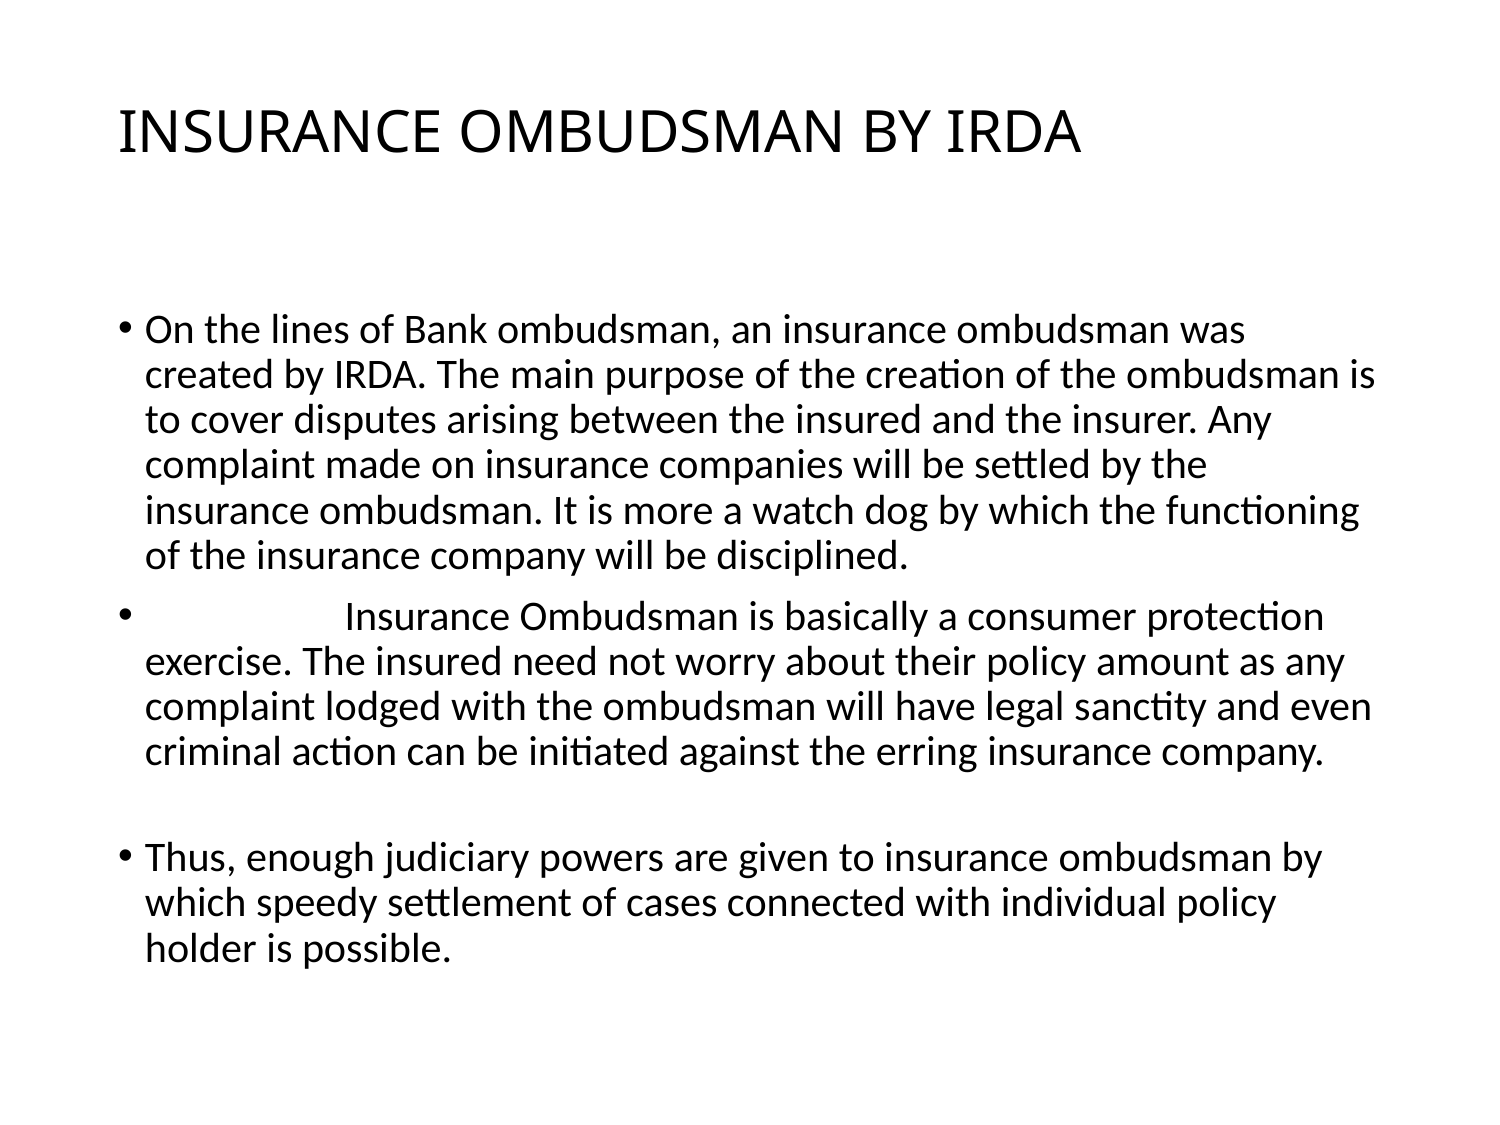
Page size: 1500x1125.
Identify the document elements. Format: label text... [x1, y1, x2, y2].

list On the lines of Bank ombudsman, an insurance ombudsman was created by IRDA. The main purpose of the creation of the ombudsman is to cover disputes arising between the insured and the insurer. Any complaint made on insurance companies will be settled by the insurance ombudsman. It is more a watch dog by which the functioning of the insurance company will be disciplined. Insurance Ombudsman is basically a consumer protection exercise. The insured need not worry about their policy amount as any complaint lodged with the ombudsman will have legal sanctity and even criminal action can be initiated against the erring insurance company. Thus, enough judiciary powers are given to insurance ombudsman by which speedy settlement of cases connected with individual policy holder is possible. [103, 299, 1397, 1014]
title INSURANCE OMBUDSMAN BY IRDA [103, 59, 1397, 278]
